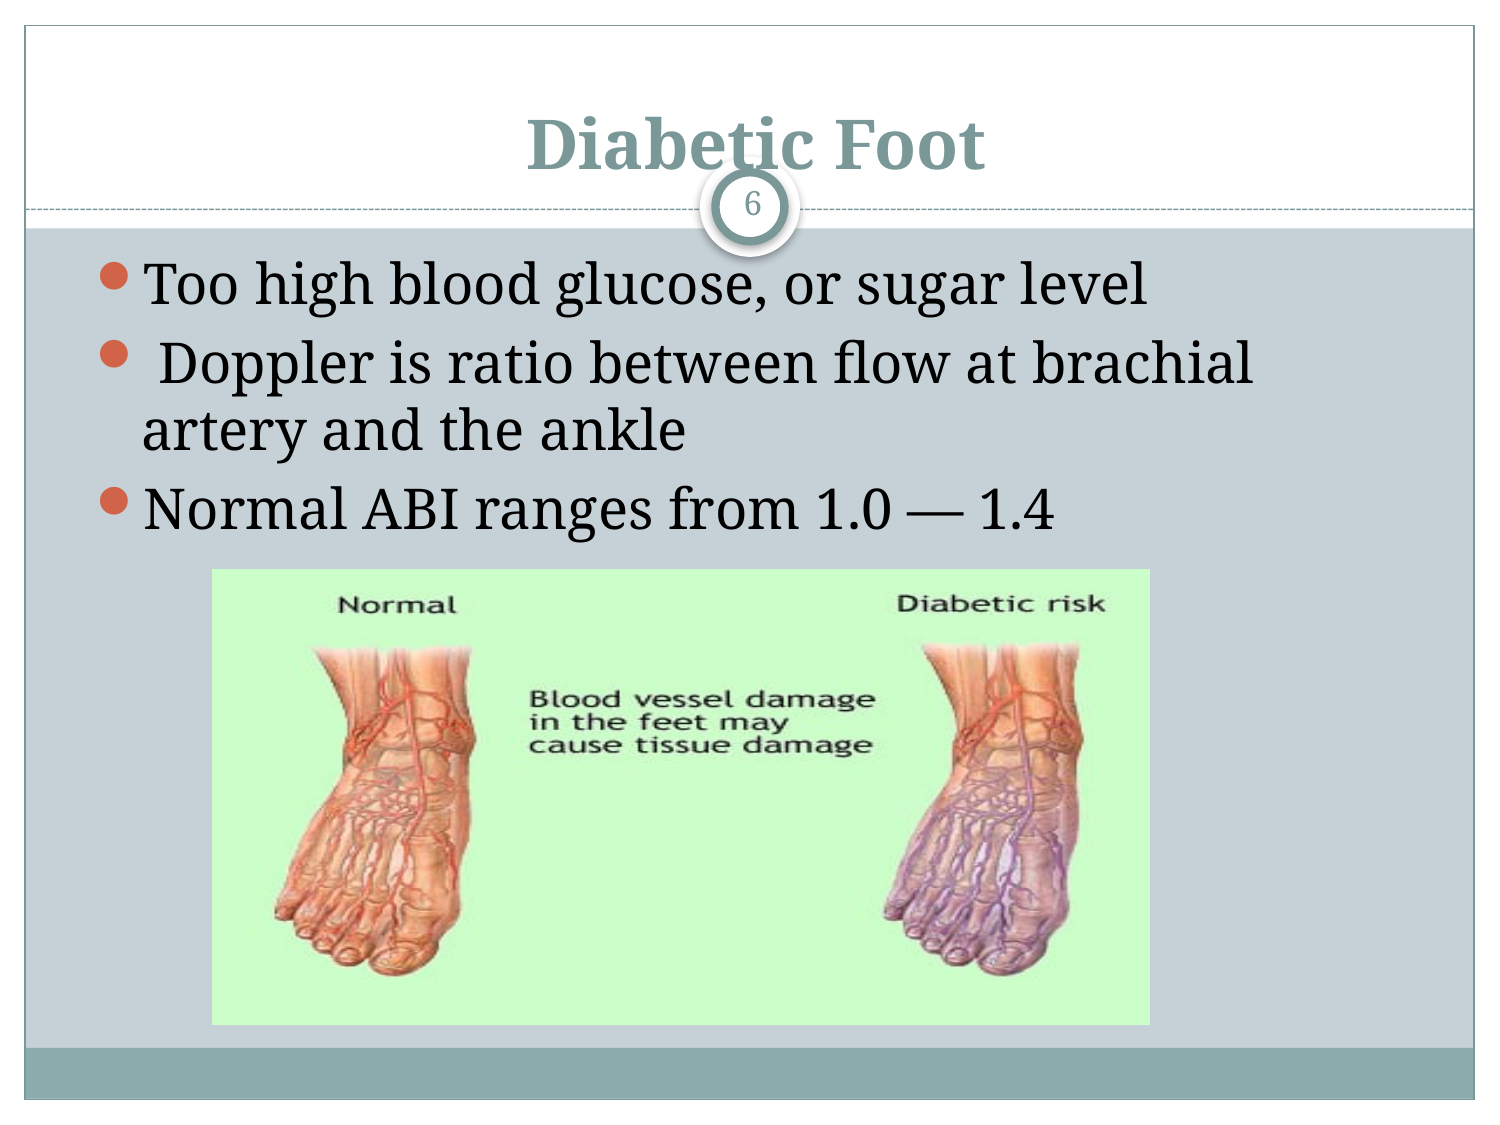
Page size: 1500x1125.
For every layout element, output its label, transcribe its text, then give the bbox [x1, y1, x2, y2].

list Too high blood glucose, or sugar level Doppler is ratio between flow at brachial artery and the ankle Normal ABI ranges from 1.0 — 1.4 [81, 240, 1432, 984]
slide_number 6 [715, 168, 791, 240]
title Diabetic Foot [81, 3, 1432, 191]
picture [212, 569, 1151, 1026]
